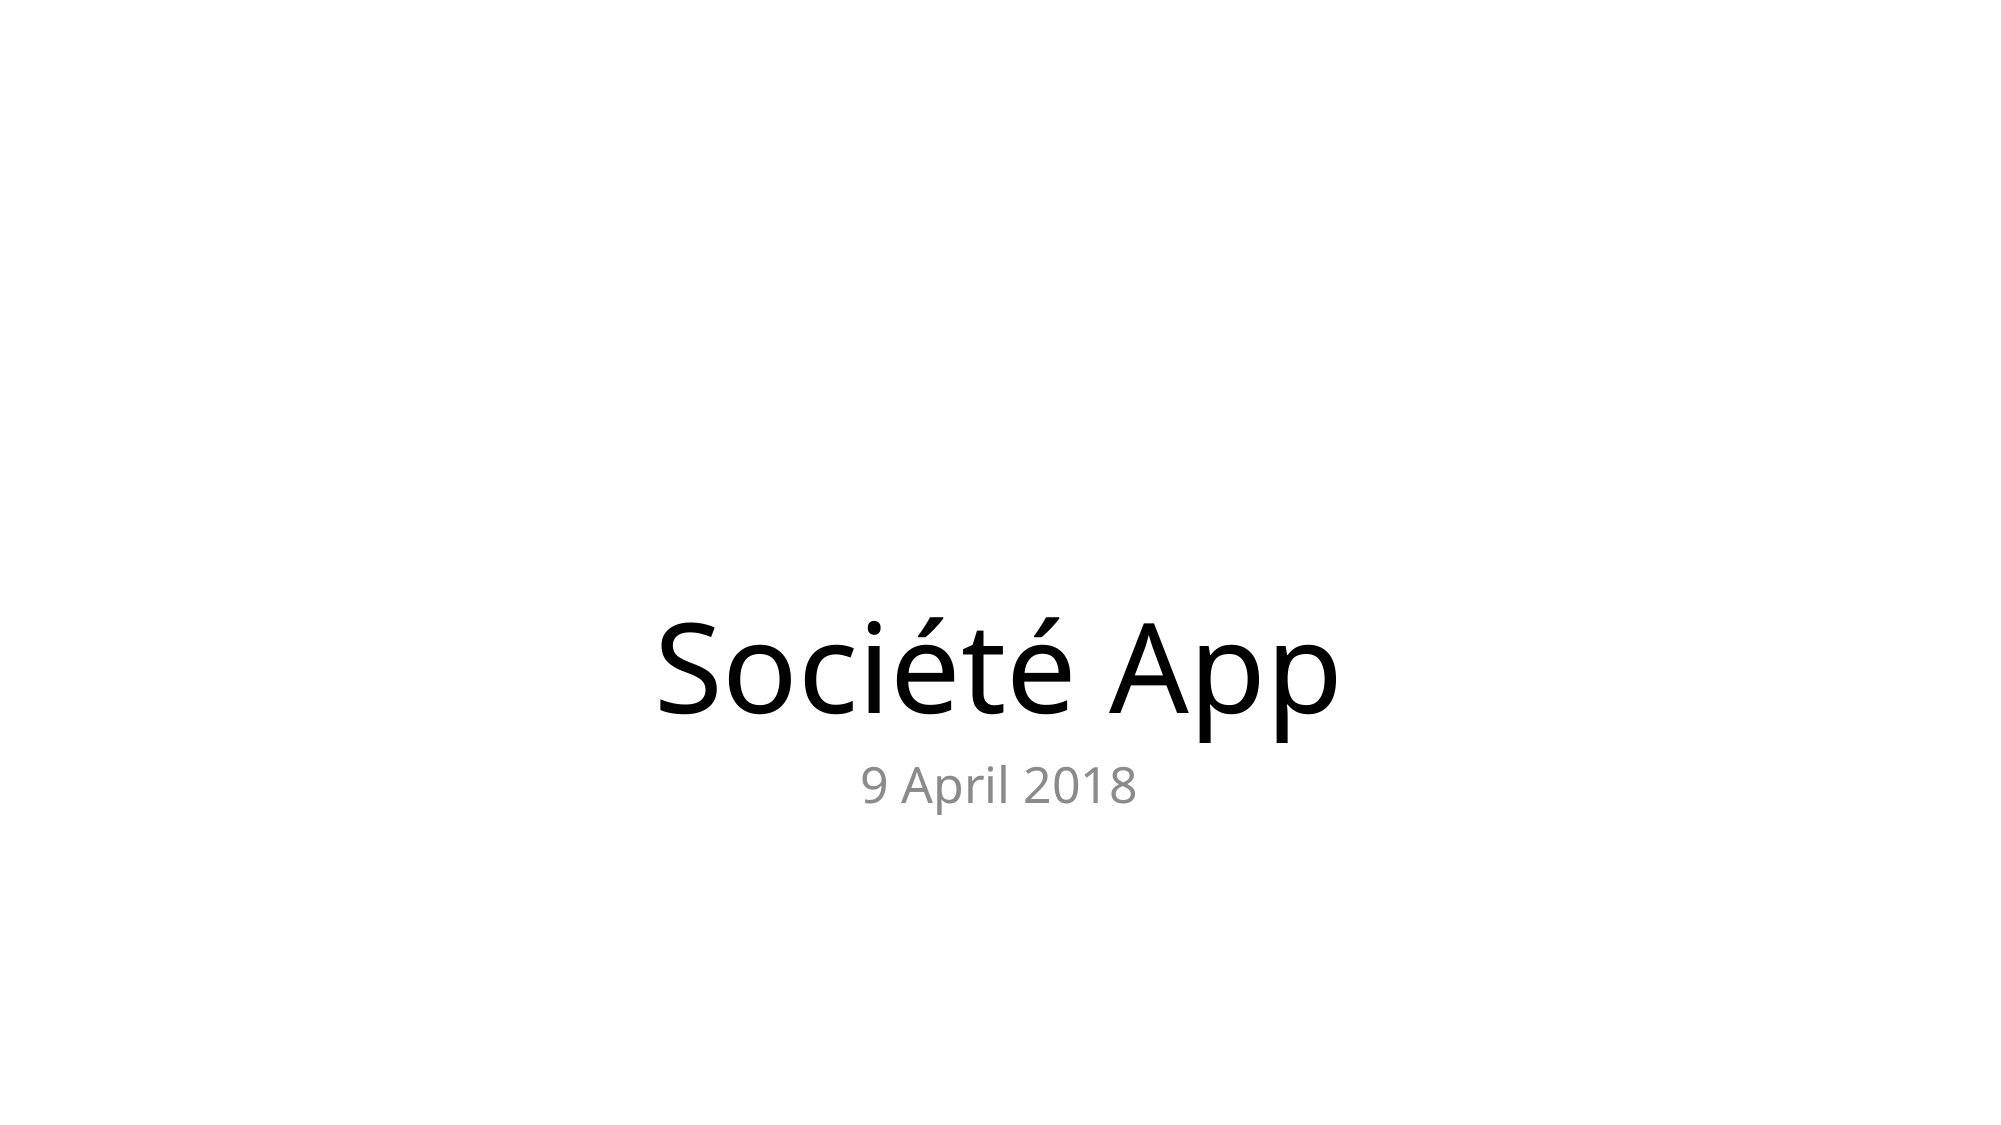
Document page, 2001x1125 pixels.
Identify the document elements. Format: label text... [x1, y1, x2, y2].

title Société App [136, 280, 1862, 749]
list 9 April 2018 [136, 752, 1862, 999]
